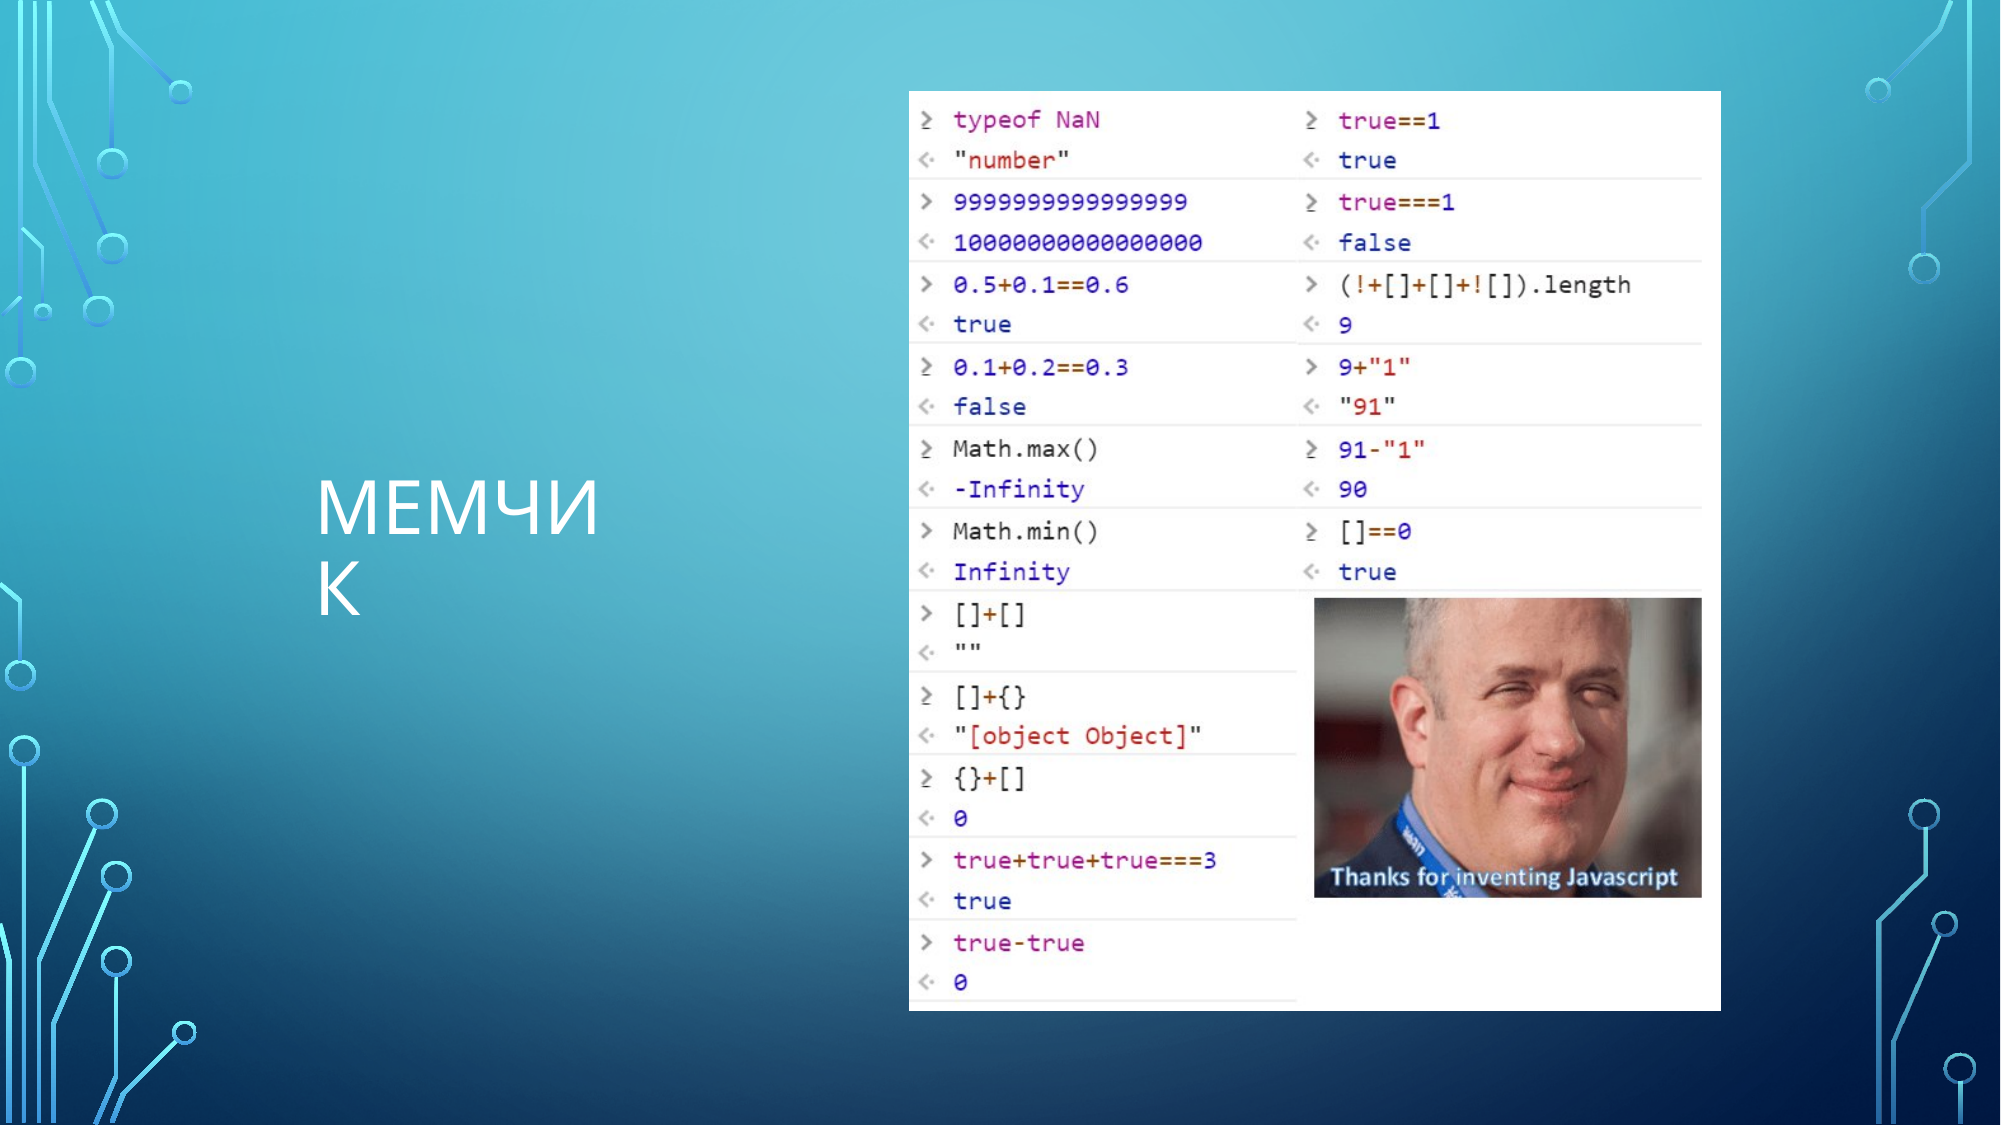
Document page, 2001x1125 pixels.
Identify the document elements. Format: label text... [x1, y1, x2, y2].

title Мемчик [299, 429, 647, 673]
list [909, 91, 1721, 1011]
